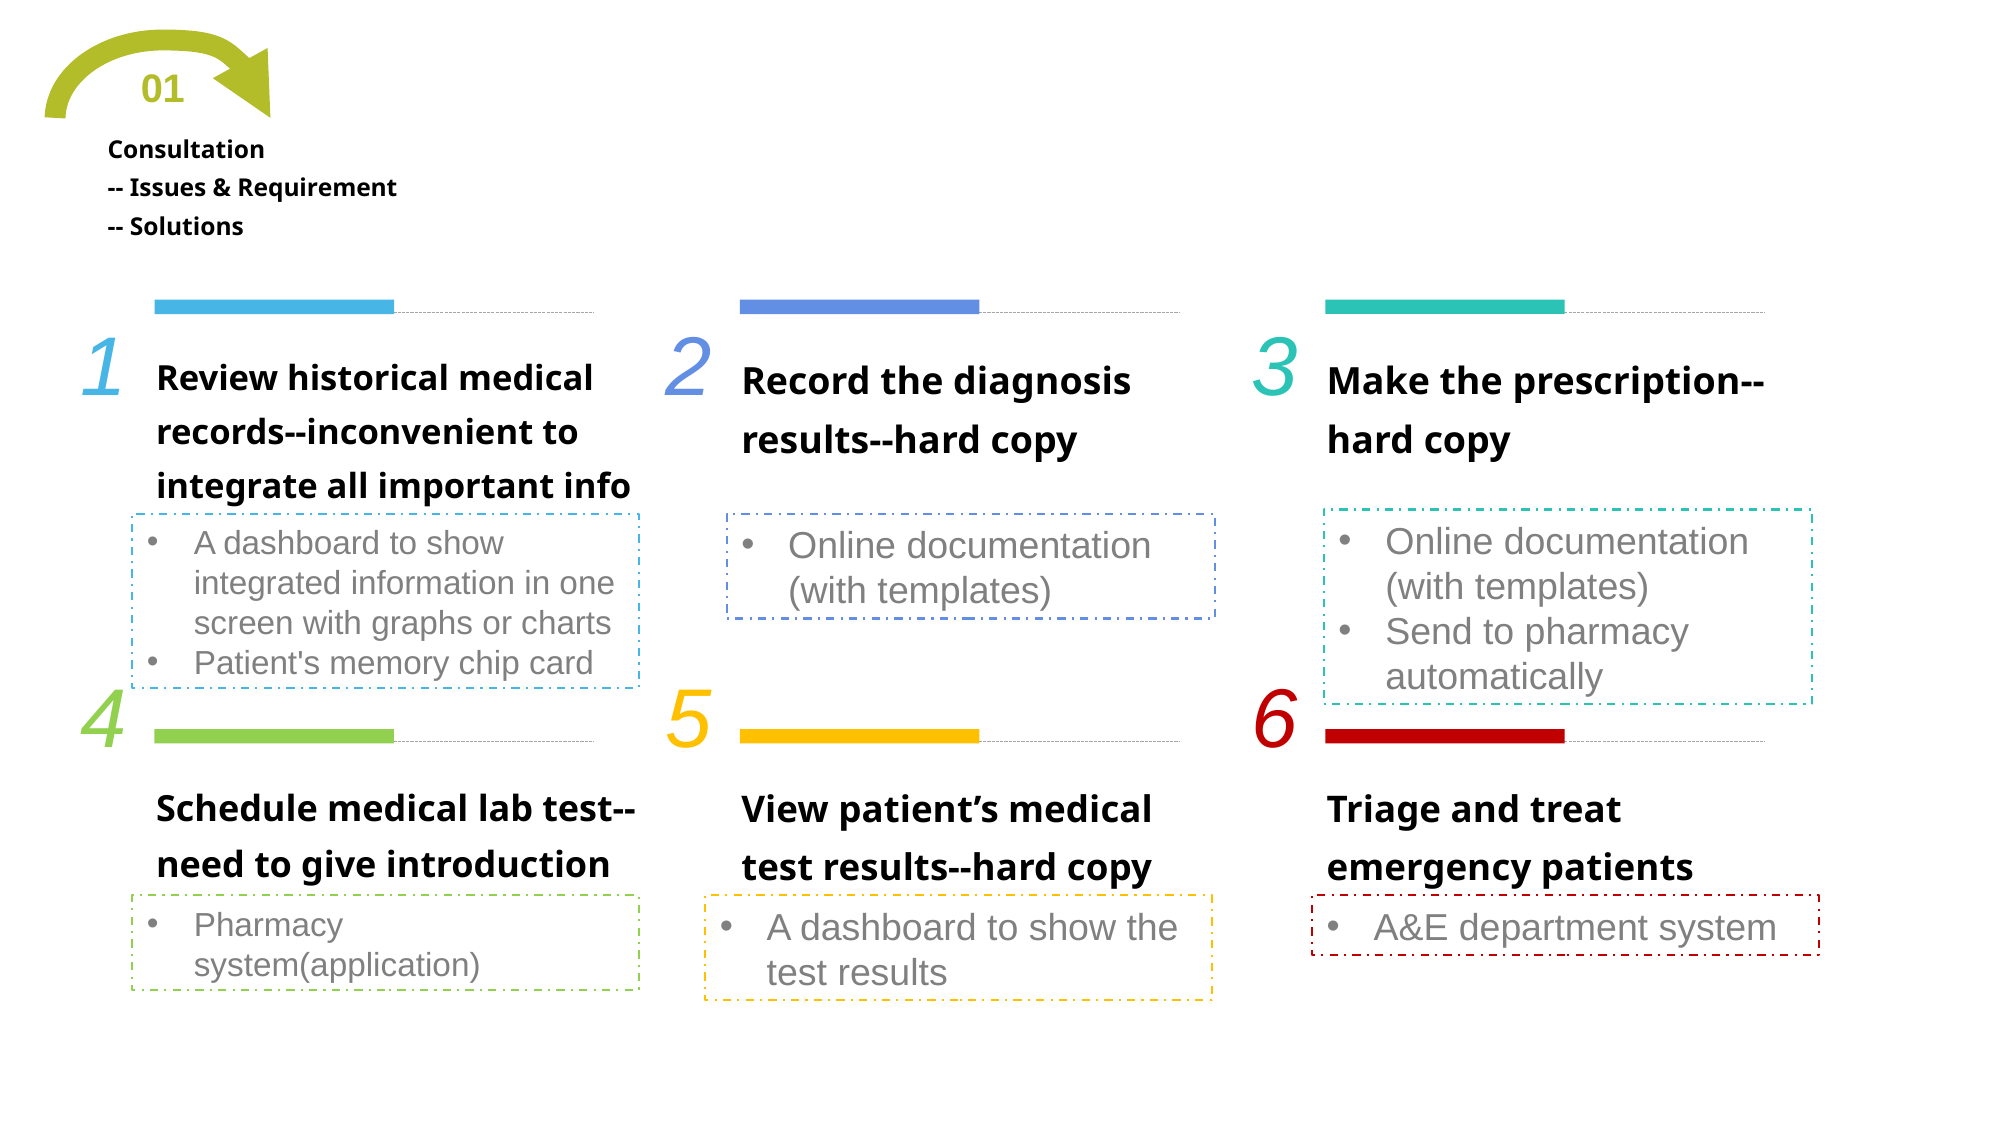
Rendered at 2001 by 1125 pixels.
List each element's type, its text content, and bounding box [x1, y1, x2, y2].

text_box Triage and treat emergency patients [1311, 765, 1812, 895]
text_box [154, 299, 395, 315]
text_box 5 [651, 626, 705, 797]
text_box 1 [65, 275, 120, 446]
text_box Online documentation (with templates) Send to pharmacy automatically [1323, 509, 1813, 705]
text_box Online documentation (with templates) [726, 513, 1215, 619]
text_box [739, 728, 980, 744]
text_box Review historical medical records--inconvenient to integrate all important info [141, 336, 660, 514]
text_box A dashboard to show the test results [705, 895, 1212, 1001]
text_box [1311, 299, 1812, 476]
text_box A&E department system [1311, 895, 1819, 956]
text_box [739, 299, 980, 315]
text_box A dashboard to show integrated information in one screen with graphs or charts Patient's memory chip card [132, 513, 639, 689]
text_box Pharmacy system(application) [132, 895, 639, 990]
text_box [1324, 728, 1566, 744]
text_box 6 [1236, 626, 1291, 797]
text_box Consultation -- Issues & Requirement -- Solutions [92, 117, 660, 249]
text_box Record the diagnosis results--hard copy [726, 336, 1227, 476]
text_box Schedule medical lab test--need to give introduction [141, 765, 652, 896]
text_box View patient’s medical test results--hard copy [726, 765, 1227, 896]
text_box 2 [651, 275, 706, 446]
text_box 01 [54, 39, 276, 118]
text_box 3 [1236, 275, 1291, 446]
text_box 4 [65, 626, 120, 797]
text_box [153, 728, 395, 744]
